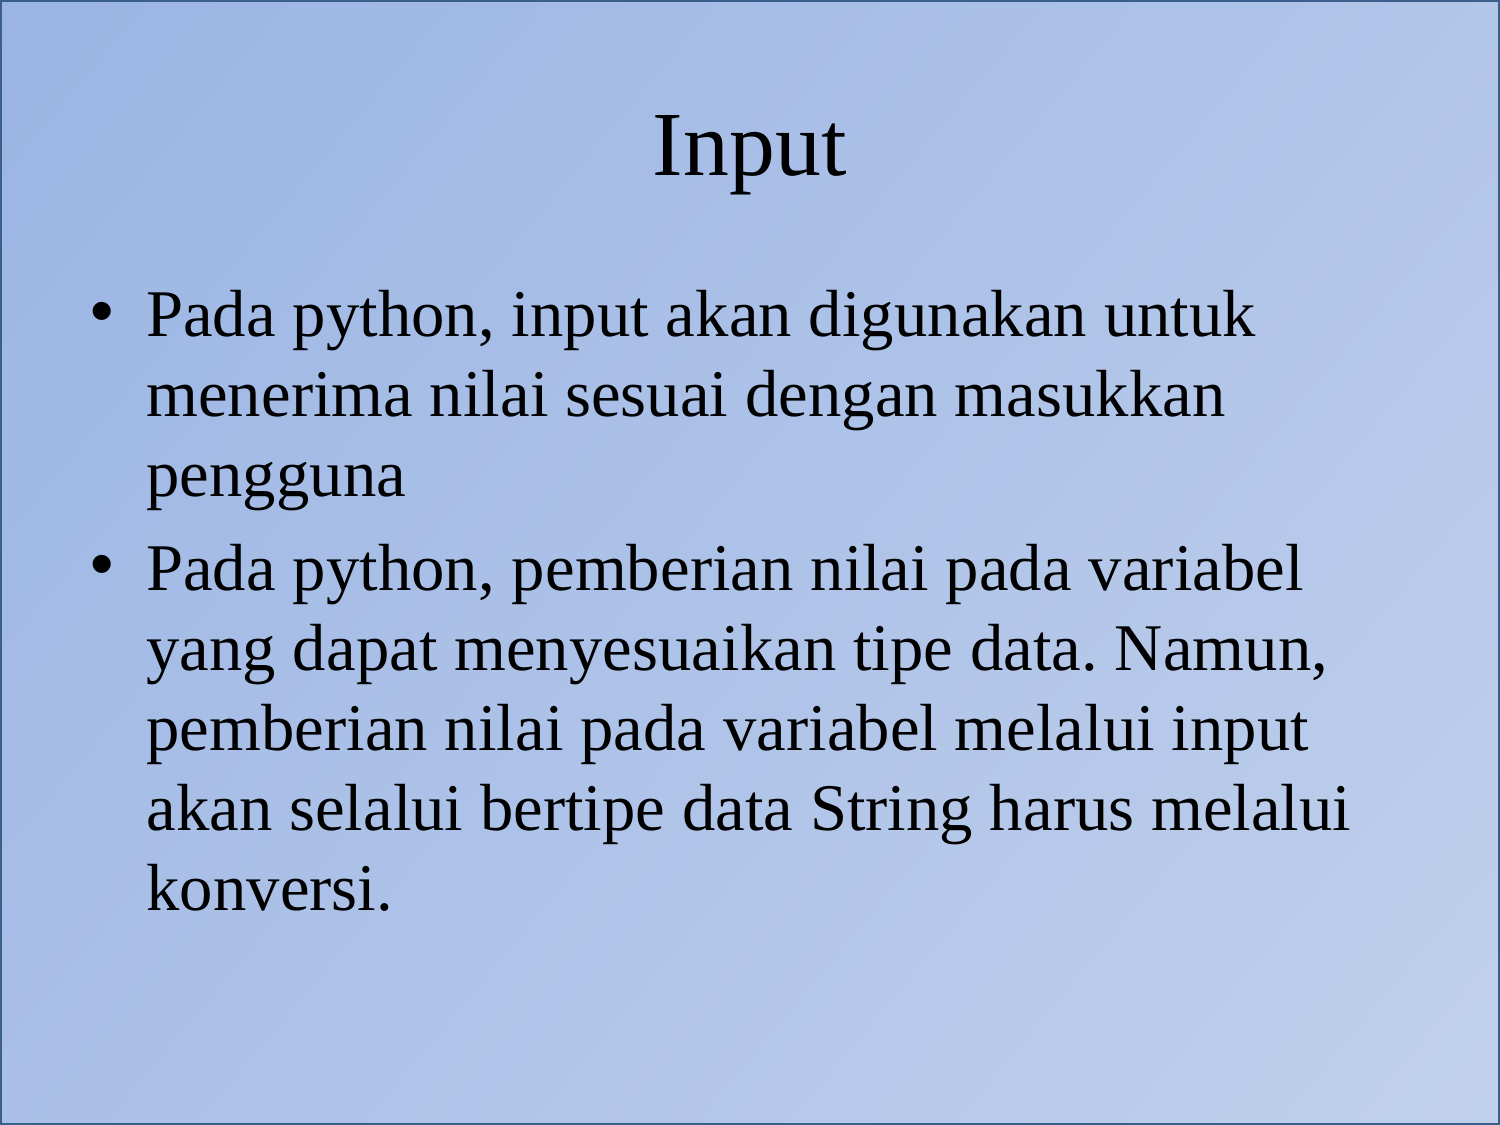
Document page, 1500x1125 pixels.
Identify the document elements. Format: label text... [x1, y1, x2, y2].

title Input [75, 45, 1425, 233]
list Pada python, input akan digunakan untuk menerima nilai sesuai dengan masukkan pengguna Pada python, pemberian nilai pada variabel yang dapat menyesuaikan tipe data. Namun, pemberian nilai pada variabel melalui input akan selalui bertipe data String harus melalui konversi. [75, 262, 1425, 1005]
